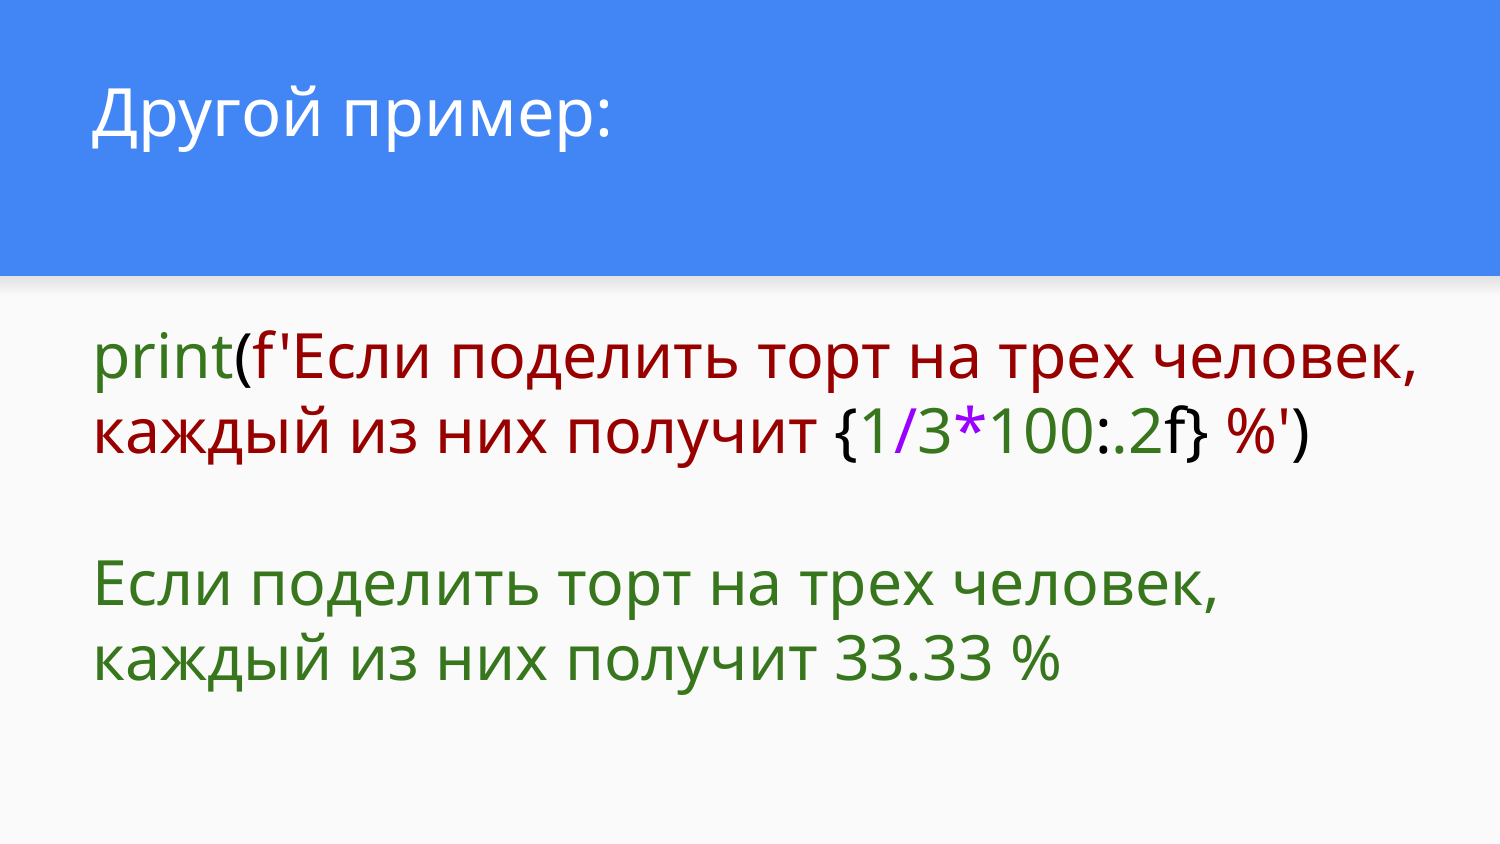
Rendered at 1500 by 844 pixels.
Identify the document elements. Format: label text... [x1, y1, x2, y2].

title Другой пример: [77, 79, 1427, 165]
text_box Если поделить торт на трех человек, каждый из них получит 33.33 % [77, 528, 1427, 699]
text_box print(f'Если поделить торт на трех человек, каждый из них получит {1/3*100:.2f} %') [77, 301, 1448, 483]
